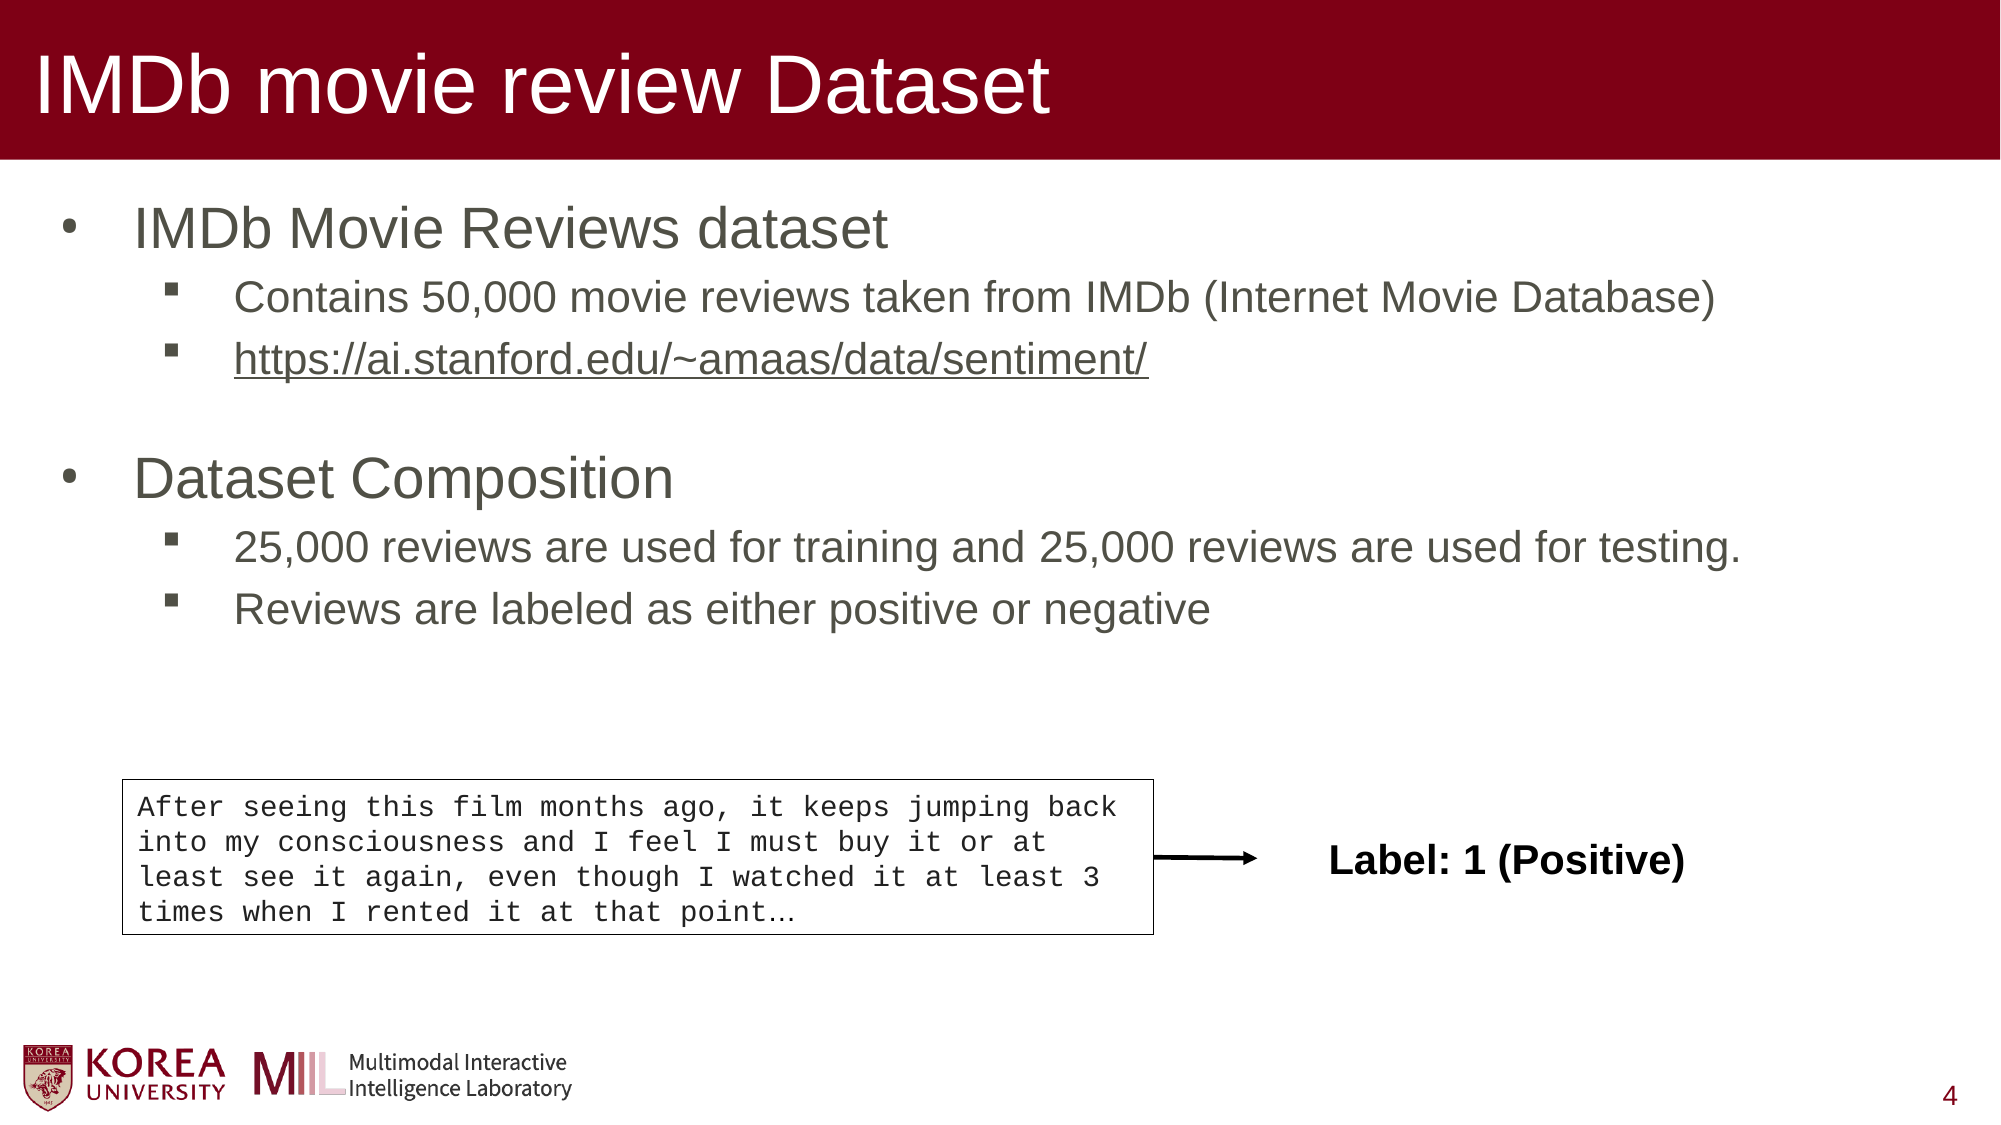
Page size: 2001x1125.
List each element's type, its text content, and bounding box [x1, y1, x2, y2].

list IMDb Movie Reviews dataset Contains 50,000 movie reviews taken from IMDb (Internet Movie Database) https://ai.stanford.edu/~amaas/data/sentiment/ Dataset Composition 25,000 reviews are used for training and 25,000 reviews are used for testing. Reviews are labeled as either positive or negative [18, 165, 1974, 1027]
slide_number 4 [1853, 1051, 1974, 1125]
text_box Label: 1 (Positive) [1313, 825, 1709, 891]
picture [250, 1039, 573, 1109]
picture [21, 1043, 229, 1113]
title IMDb movie review Dataset [18, 1, 1974, 160]
text_box After seeing this film months ago, it keeps jumping back into my consciousness and I feel I must buy it or at least see it again, even though I watched it at least 3 times when I rented it at that point… [122, 779, 1154, 935]
